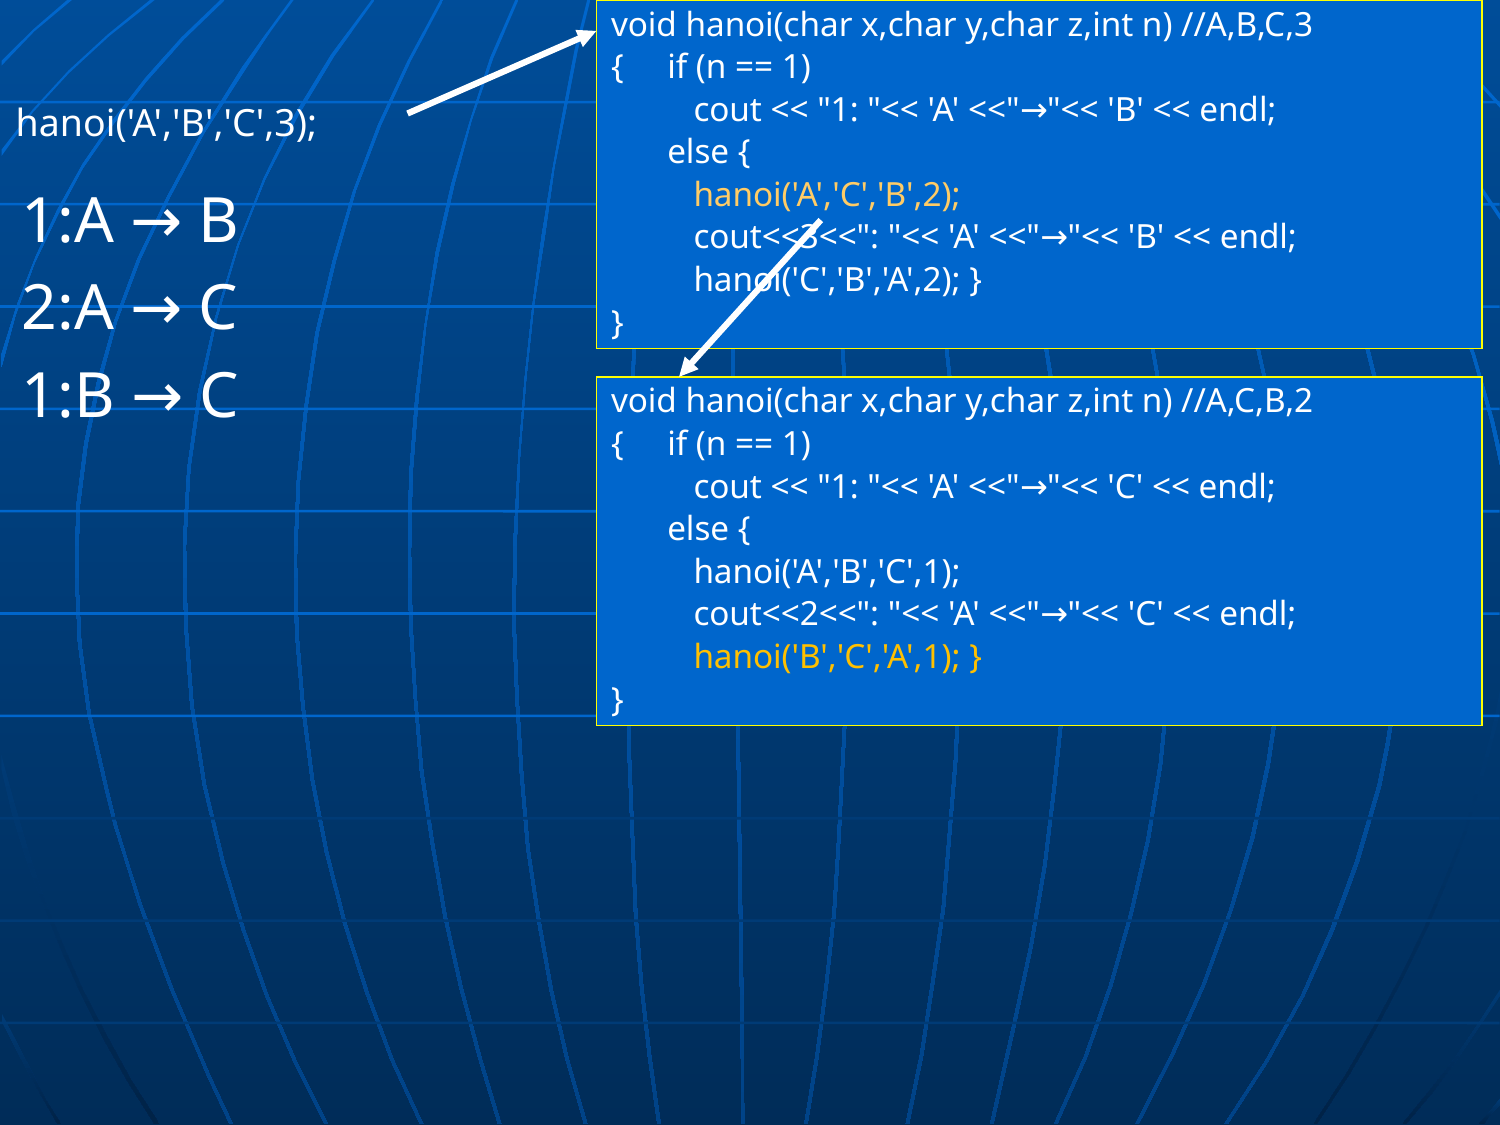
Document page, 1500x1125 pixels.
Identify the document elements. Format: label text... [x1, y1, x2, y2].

text_box void hanoi(char x,char y,char z,int n) //A,B,C,3 { if (n == 1) cout << "1: "<< 'A' <<"→"<< 'B' << endl; else { hanoi('A','C','B',2); cout<<3<<": "<< 'A' <<"→"<< 'B' << endl; hanoi('C','B','A',2); } } [596, 0, 1483, 349]
text_box [679, 219, 821, 377]
text_box void hanoi(char x,char y,char z,int n) //A,C,B,2 { if (n == 1) cout << "1: "<< 'A' <<"→"<< 'C' << endl; else { hanoi('A','B','C',1); cout<<2<<": "<< 'A' <<"→"<< 'C' << endl; hanoi('B','C','A',1); } } [596, 376, 1483, 726]
text_box 1:A → B 2:A → C 1:B → C [6, 172, 367, 438]
text_box [407, 30, 597, 114]
text_box hanoi('A','B','C',3); [0, 91, 445, 152]
